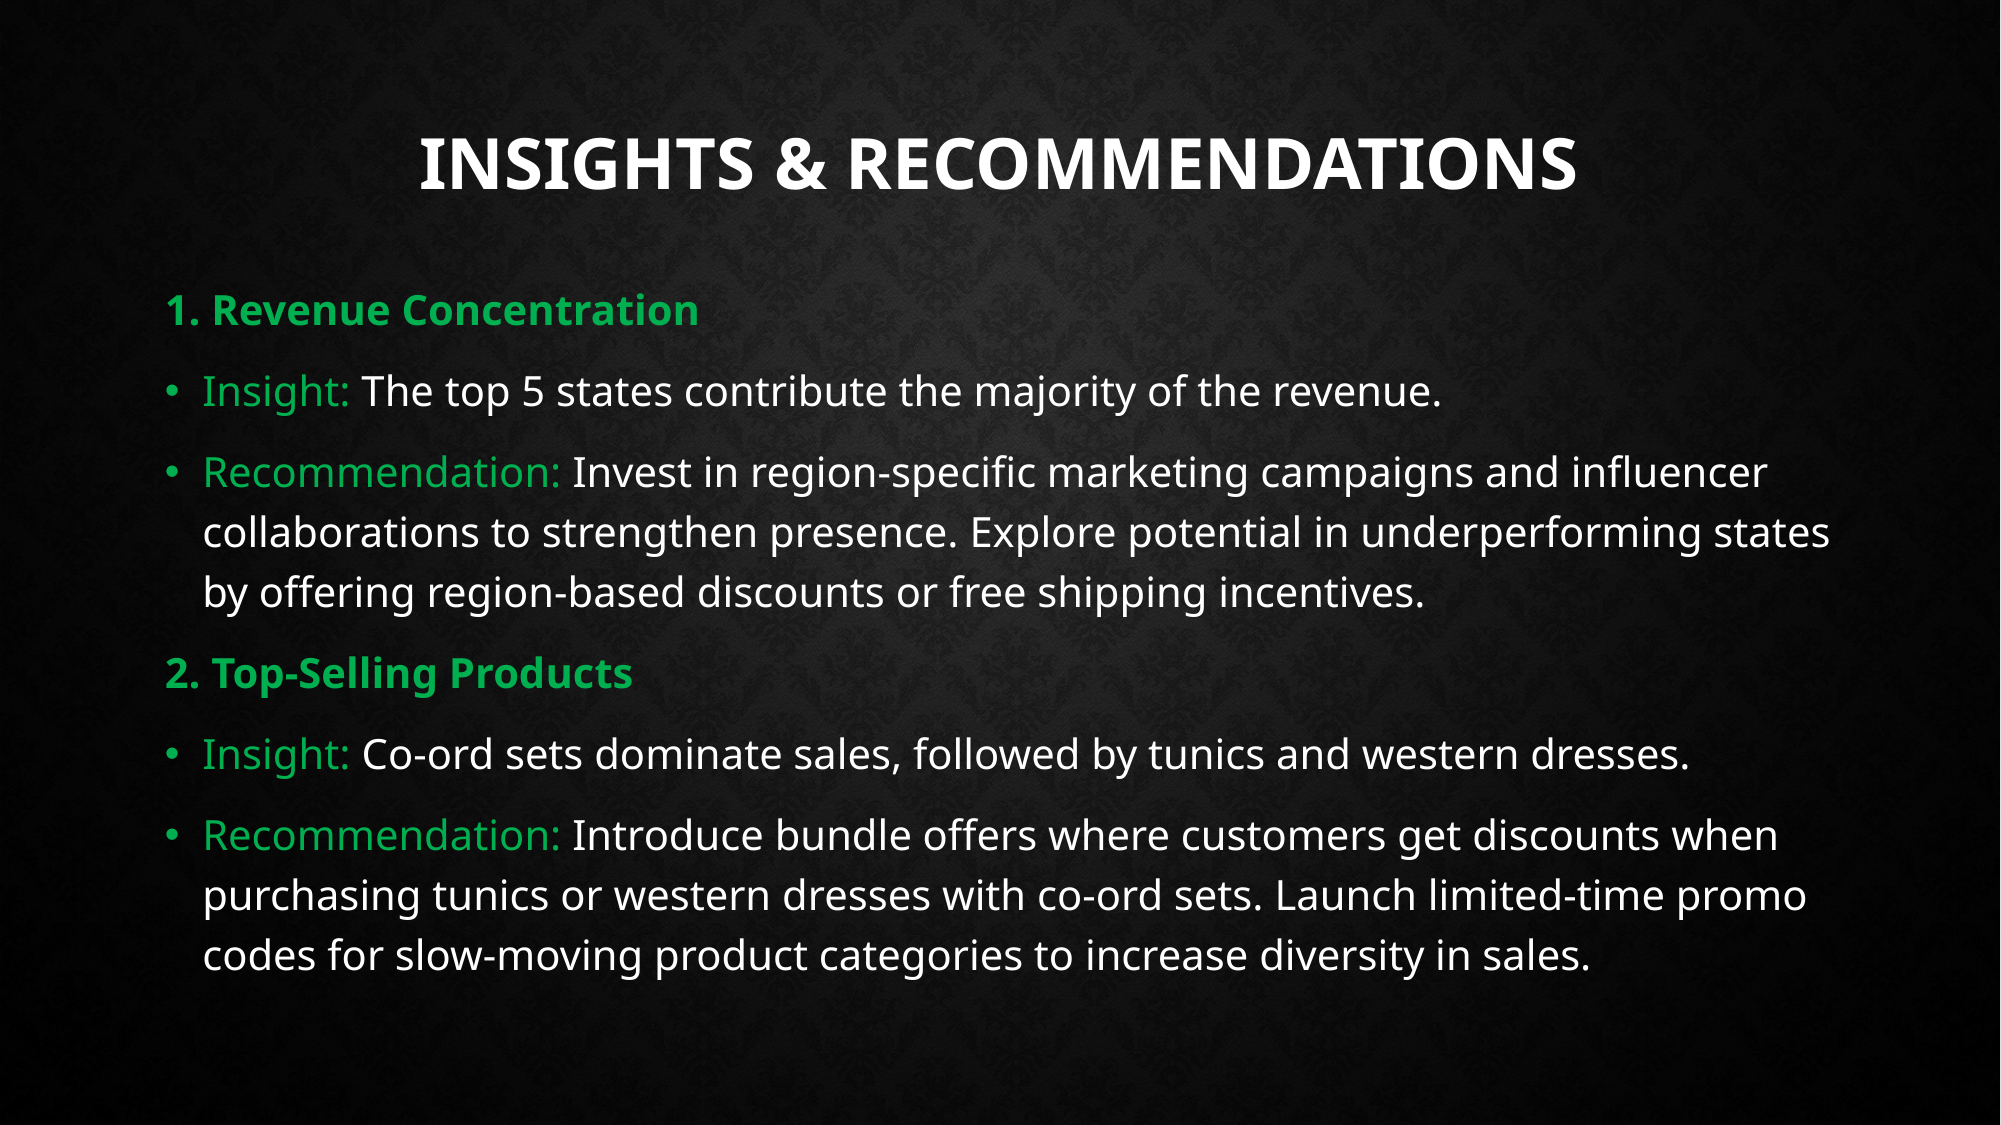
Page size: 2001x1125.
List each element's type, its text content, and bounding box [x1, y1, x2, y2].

list 1. Revenue Concentration Insight: The top 5 states contribute the majority of the revenue. Recommendation: Invest in region-specific marketing campaigns and influencer collaborations to strengthen presence. Explore potential in underperforming states by offering region-based discounts or free shipping incentives. 2. Top-Selling Products Insight: Co-ord sets dominate sales, followed by tunics and western dresses. Recommendation: Introduce bundle offers where customers get discounts when purchasing tunics or western dresses with co-ord sets. Launch limited-time promo codes for slow-moving product categories to increase diversity in sales. [149, 266, 1849, 1025]
title Insights & Recommendations [149, 99, 1849, 266]
